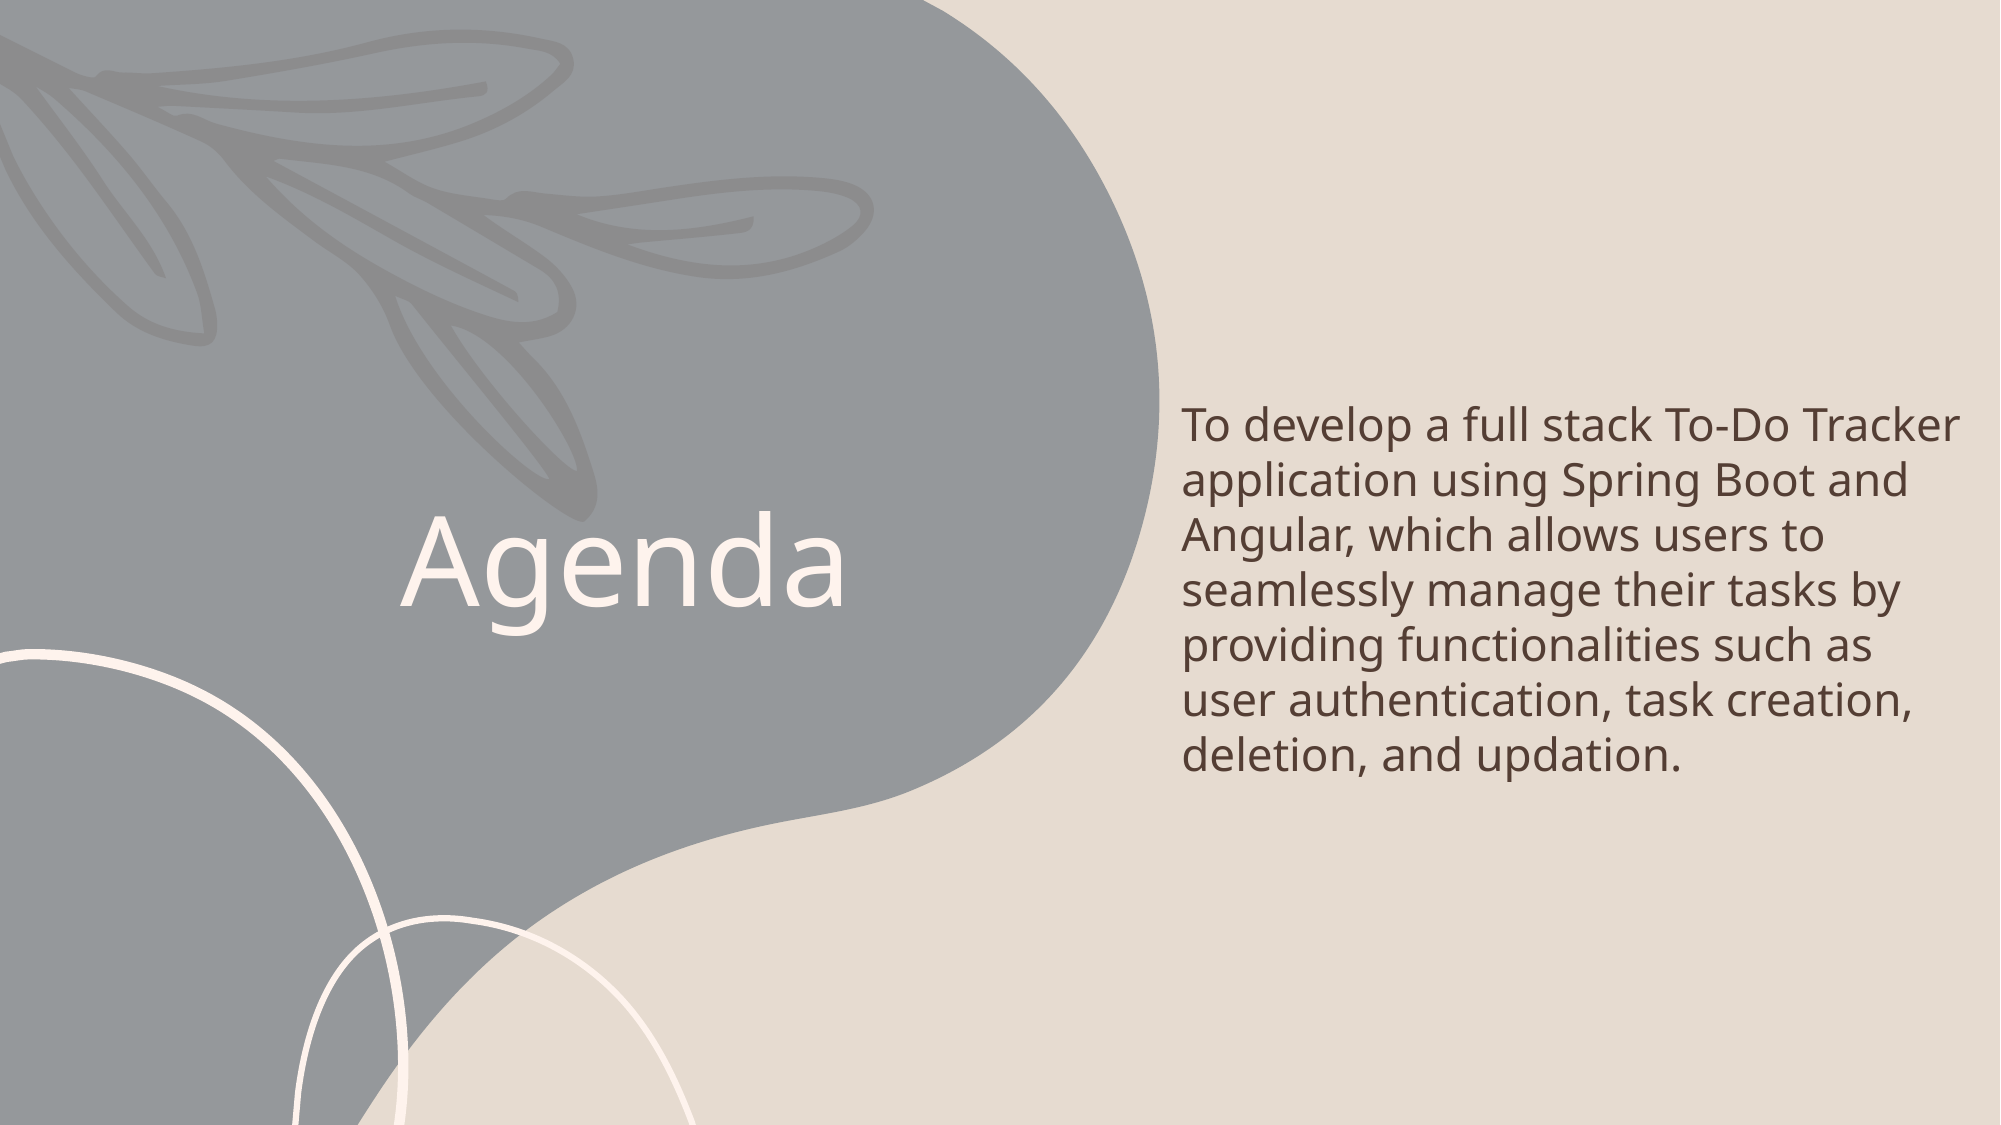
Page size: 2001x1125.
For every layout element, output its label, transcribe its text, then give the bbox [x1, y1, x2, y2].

text_box To develop a full stack To-Do Tracker application using Spring Boot and Angular, which allows users to seamlessly manage their tasks by providing functionalities such as user authentication, task creation, deletion, and updation. [1166, 388, 1982, 788]
title Agenda [115, 457, 1138, 675]
